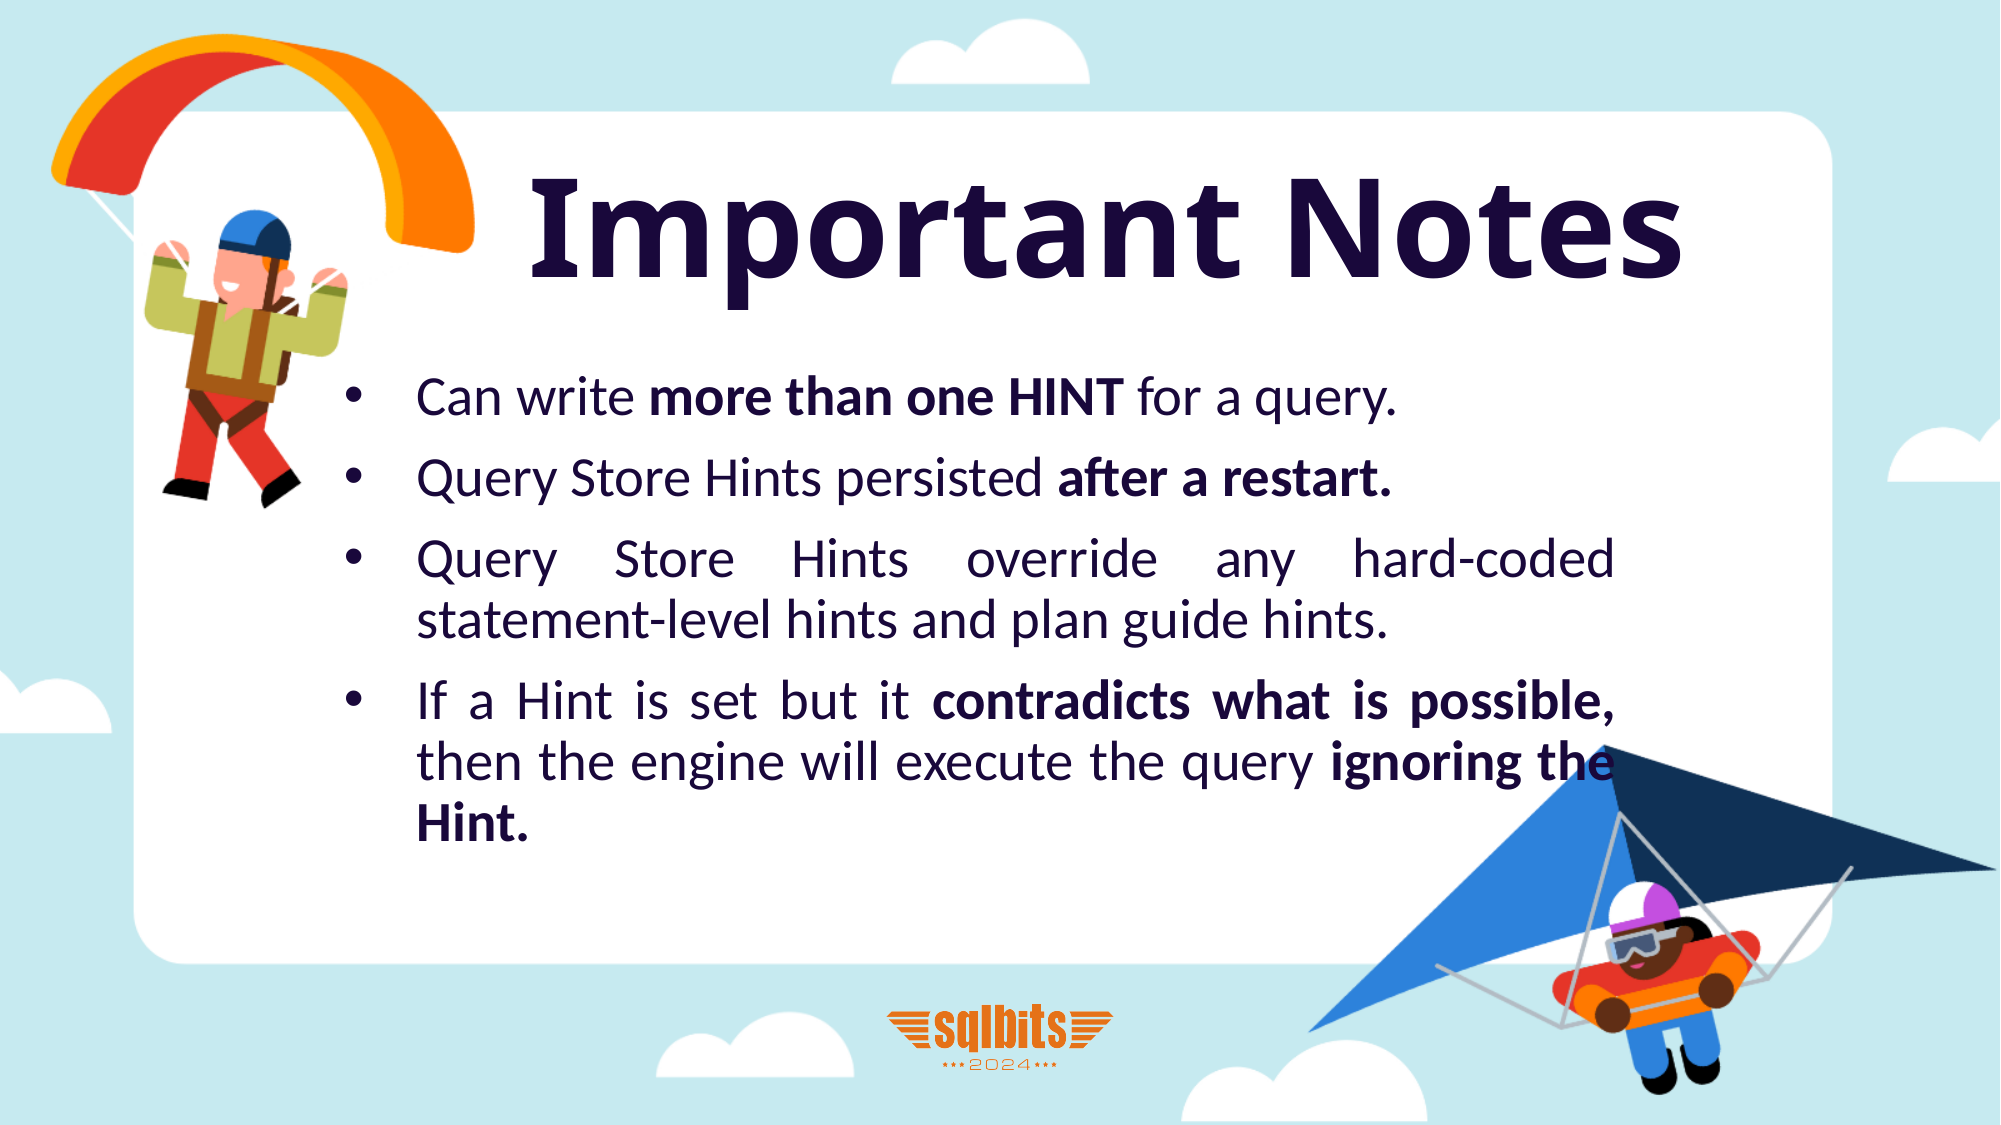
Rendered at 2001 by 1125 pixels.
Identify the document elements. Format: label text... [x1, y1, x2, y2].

picture [0, 0, 2000, 1125]
title Important Notes [513, 124, 1742, 342]
list Can write more than one HINT for a query. Query Store Hints persisted after a restart. Query Store Hints override any hard-coded statement-level hints and plan guide hints. If a Hint is set but it contradicts what is possible, then the engine will execute the query ignoring the Hint. [329, 357, 1632, 863]
